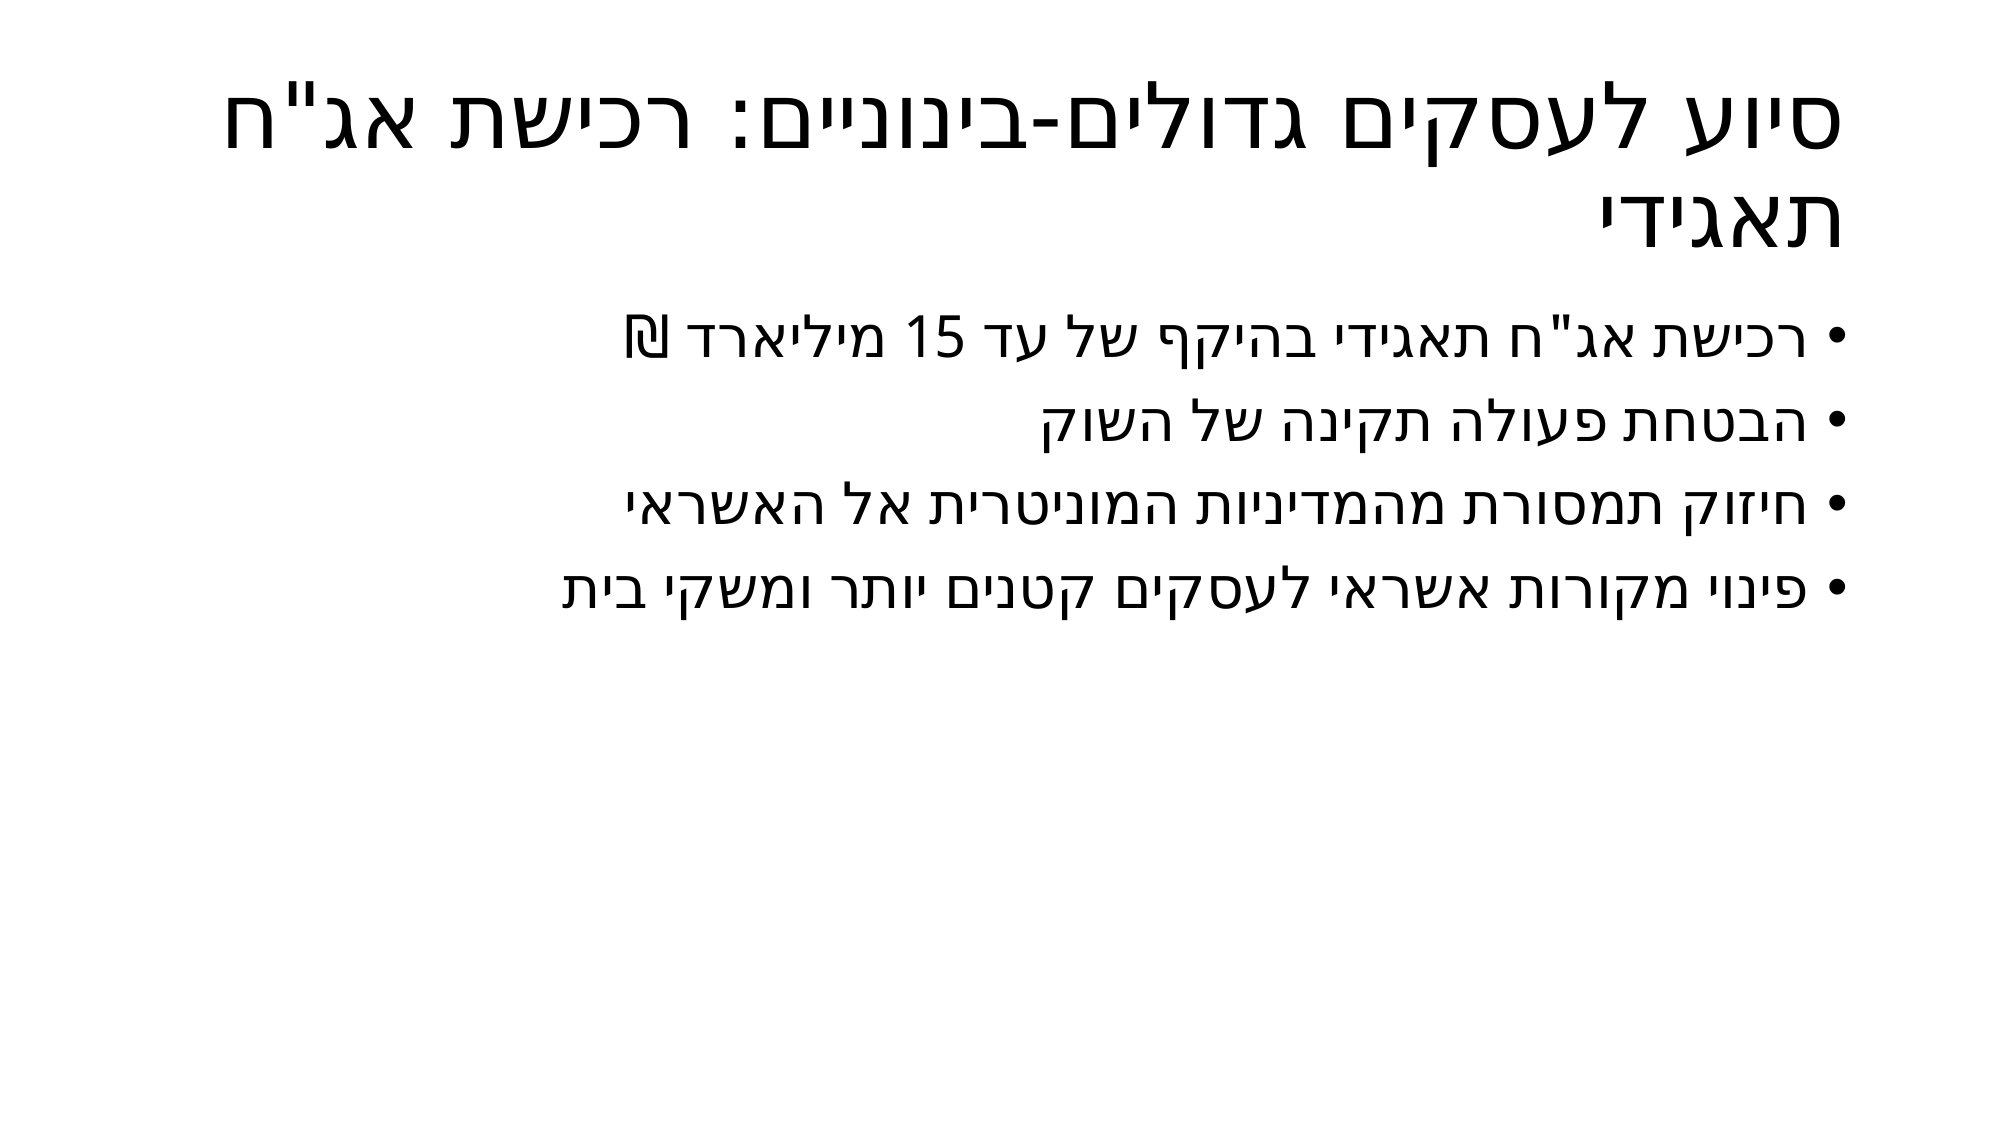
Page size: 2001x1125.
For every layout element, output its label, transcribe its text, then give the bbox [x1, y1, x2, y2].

list רכישת אג"ח תאגידי בהיקף של עד 15 מיליארד ₪ הבטחת פעולה תקינה של השוק חיזוק תמסורת מהמדיניות המוניטרית אל האשראי פינוי מקורות אשראי לעסקים קטנים יותר ומשקי בית [137, 299, 1863, 1014]
title סיוע לעסקים גדולים-בינוניים: רכישת אג"ח תאגידי [137, 59, 1863, 278]
